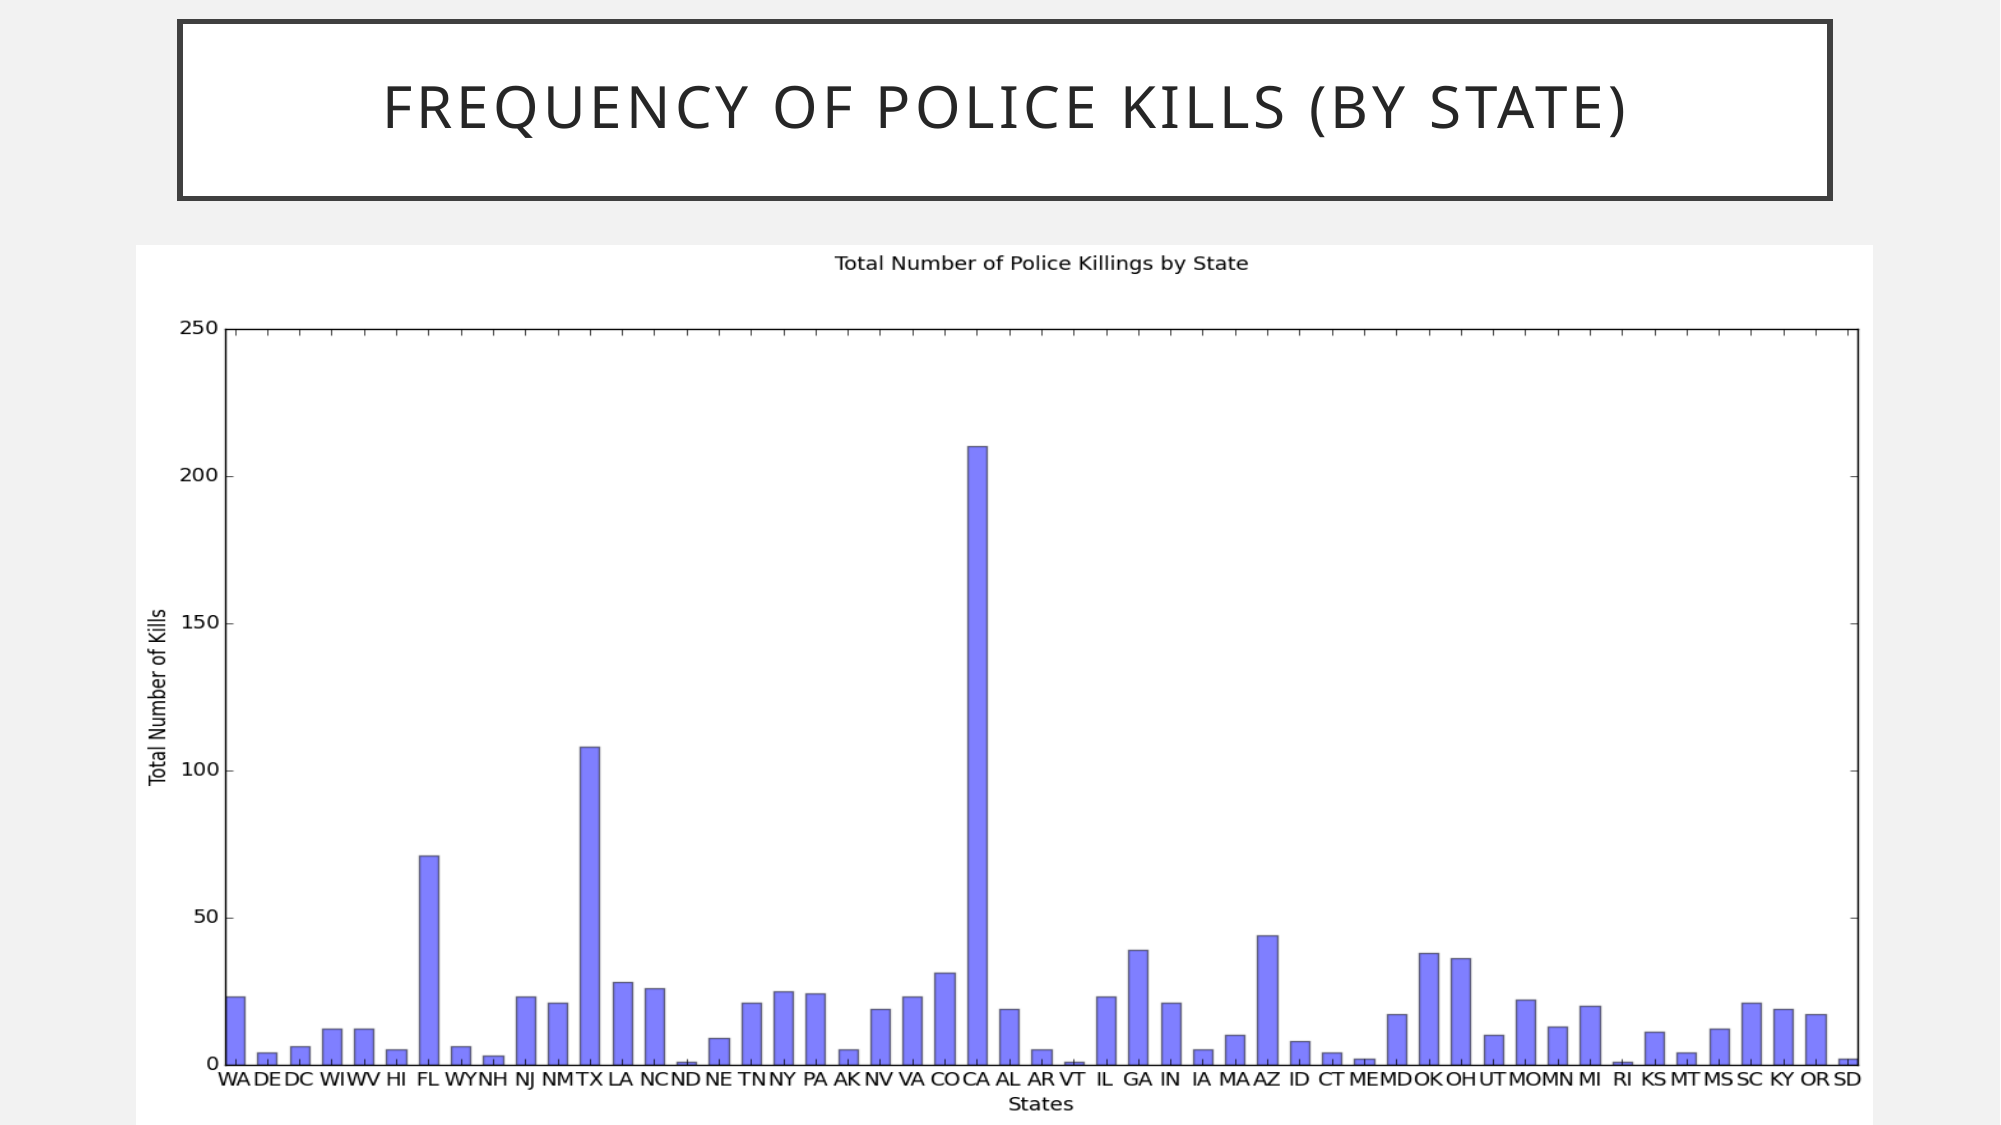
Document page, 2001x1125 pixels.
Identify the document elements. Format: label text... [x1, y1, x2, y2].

title Frequency of Police Kills (by State) [177, 19, 1833, 201]
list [136, 245, 1873, 1125]
